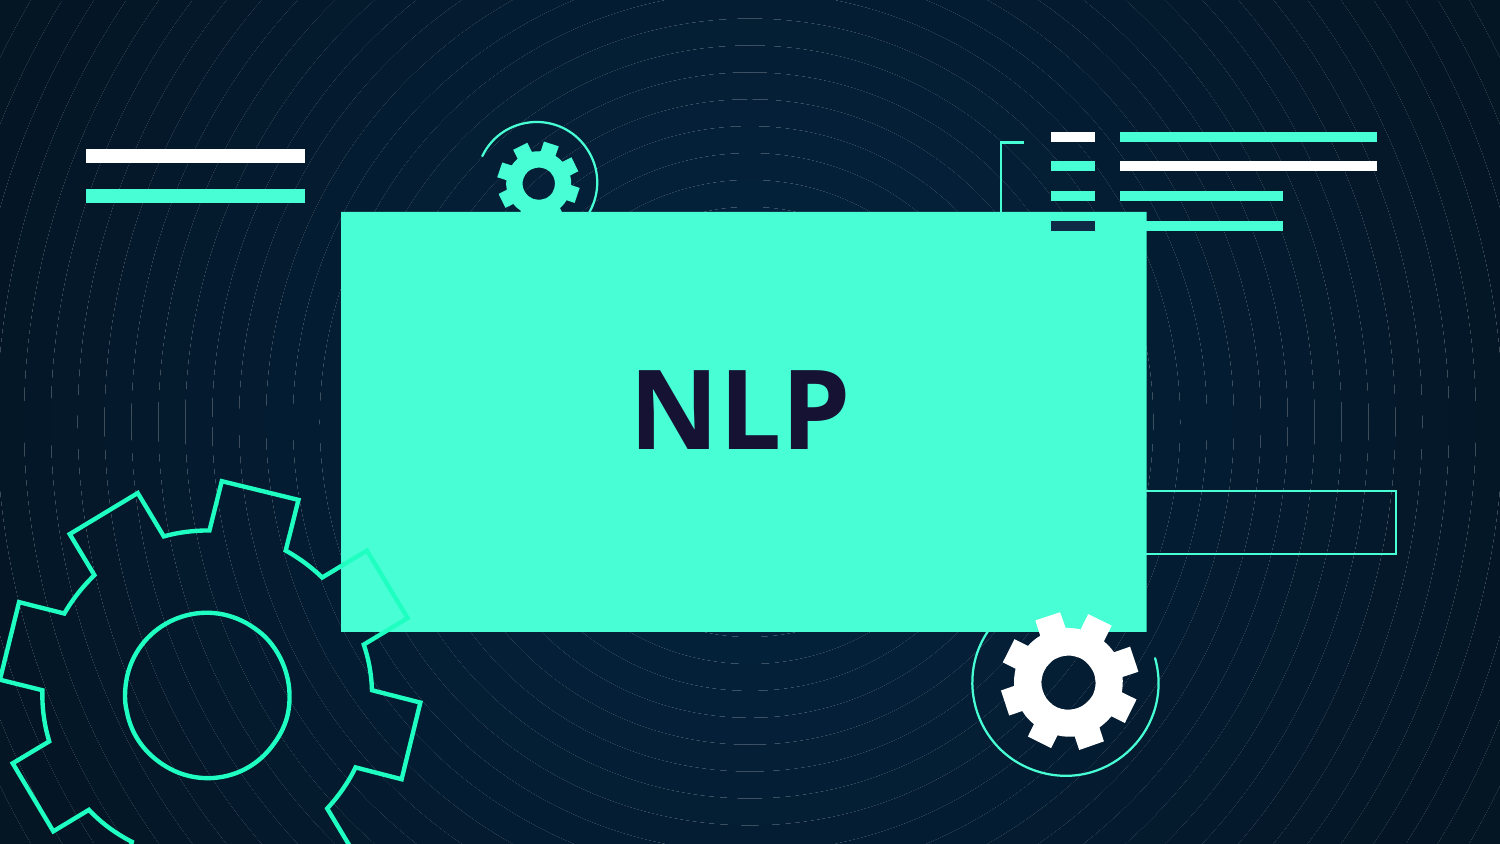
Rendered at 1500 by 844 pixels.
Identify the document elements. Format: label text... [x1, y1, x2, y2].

text_box [1050, 131, 1095, 142]
text_box [85, 189, 305, 203]
text_box [1000, 612, 1139, 751]
text_box [1120, 161, 1378, 172]
text_box [1050, 191, 1095, 201]
text_box [1050, 161, 1095, 172]
text_box [1050, 221, 1095, 231]
text_box [1120, 131, 1378, 142]
text_box [1120, 221, 1283, 231]
text_box [85, 149, 305, 163]
text_box [497, 141, 580, 224]
subtitle NLP [457, 294, 1025, 528]
text_box [1120, 191, 1283, 201]
